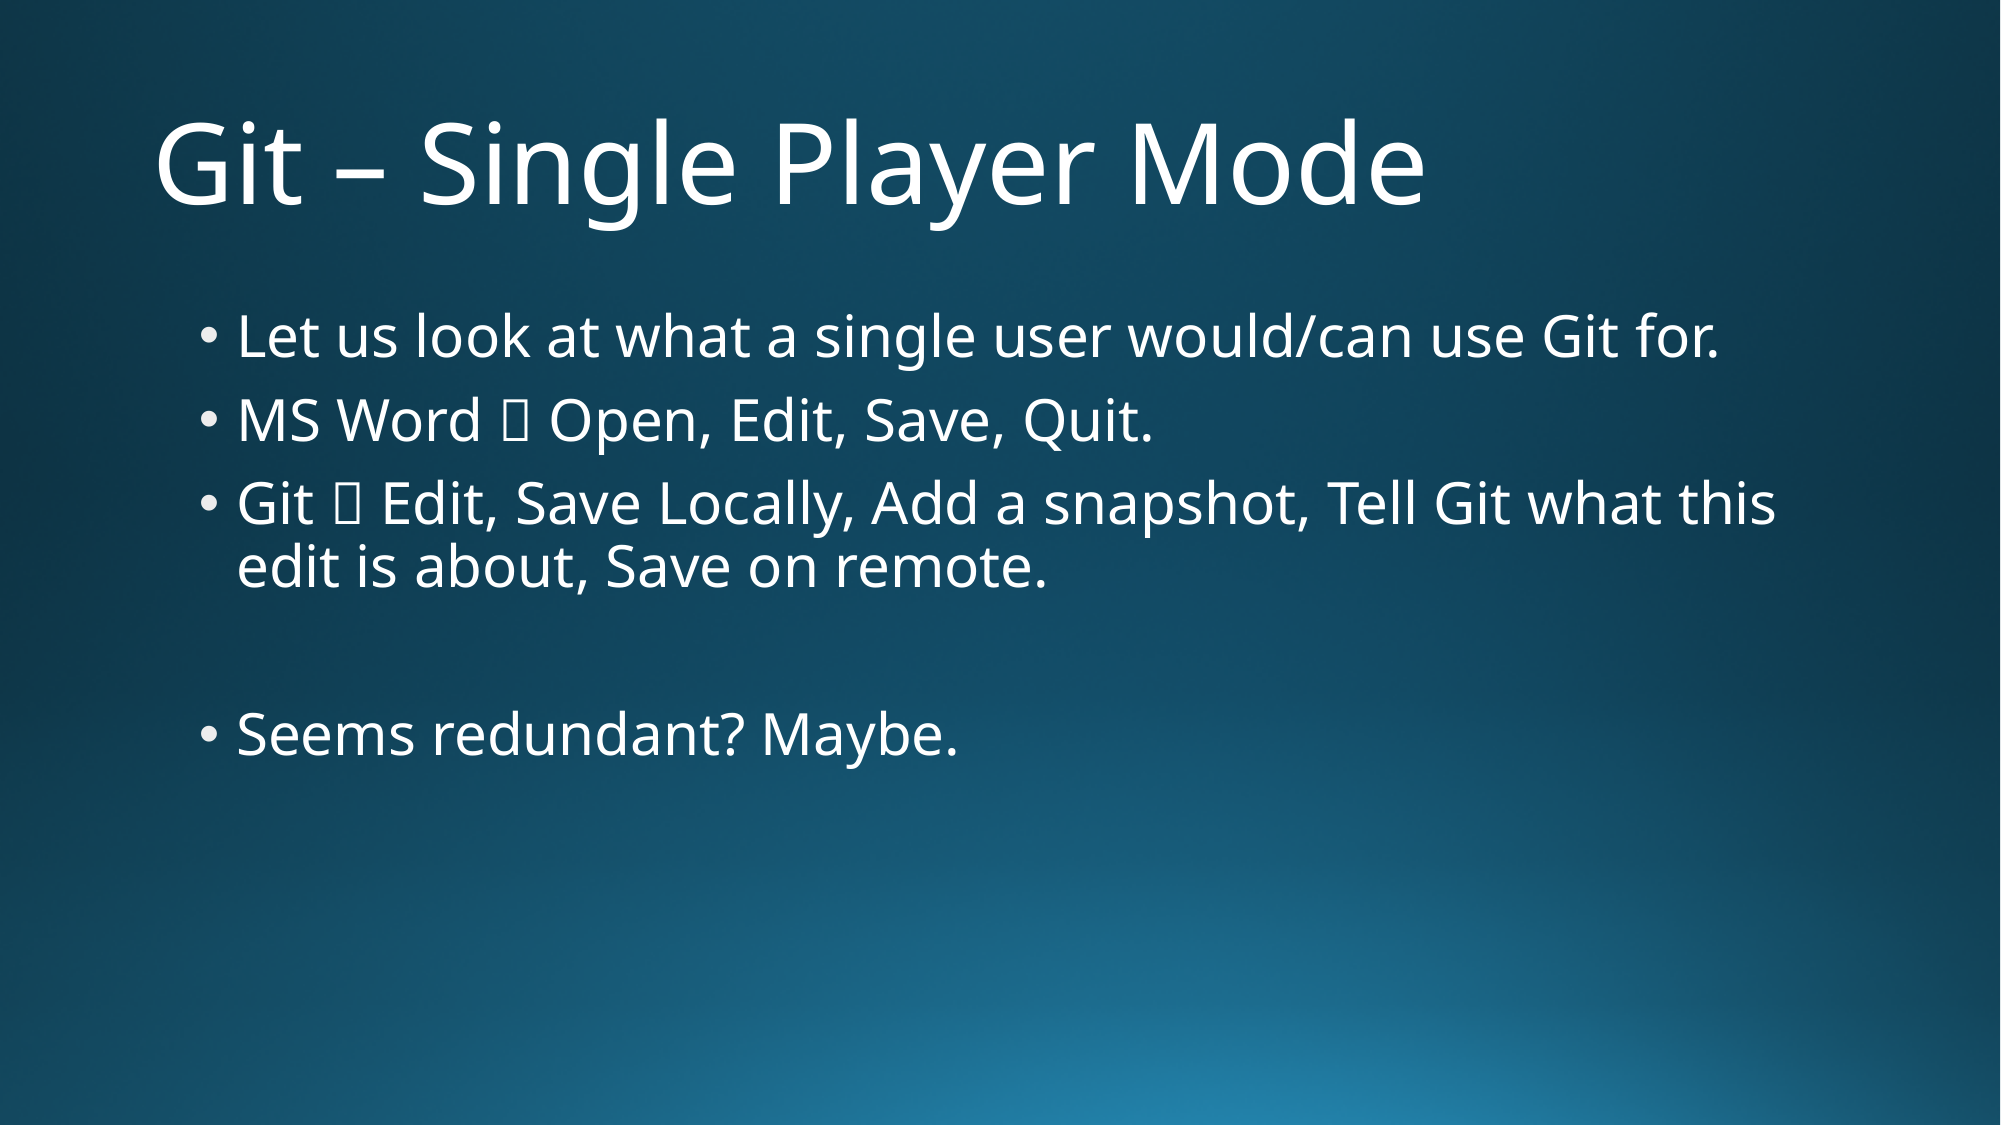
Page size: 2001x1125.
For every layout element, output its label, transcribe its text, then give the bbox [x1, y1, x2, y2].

list Let us look at what a single user would/can use Git for. MS Word  Open, Edit, Save, Quit. Git  Edit, Save Locally, Add a snapshot, Tell Git what this edit is about, Save on remote. Seems redundant? Maybe. [183, 299, 1863, 1014]
picture [0, 0, 2001, 1125]
title Git – Single Player Mode [137, 59, 1863, 278]
